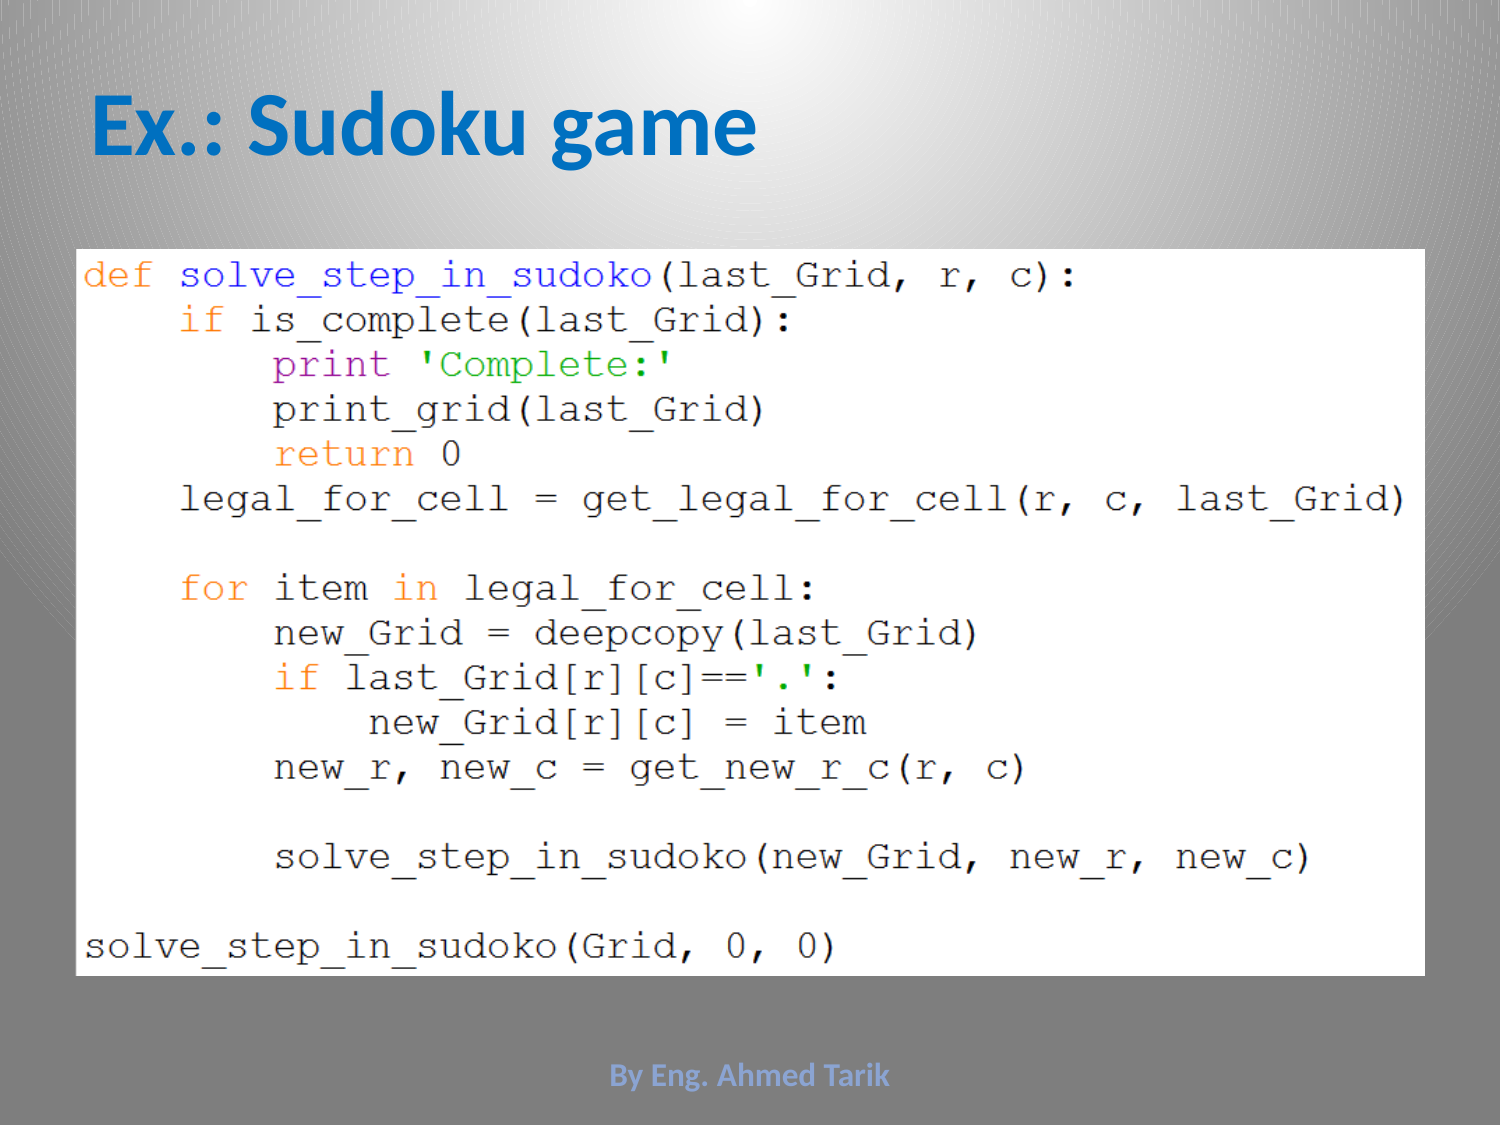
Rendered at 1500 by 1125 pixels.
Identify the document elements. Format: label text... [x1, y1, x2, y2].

footer By Eng. Ahmed Tarik [512, 1042, 988, 1103]
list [74, 249, 1426, 977]
title Ex.: Sudoku game [75, 24, 1425, 213]
